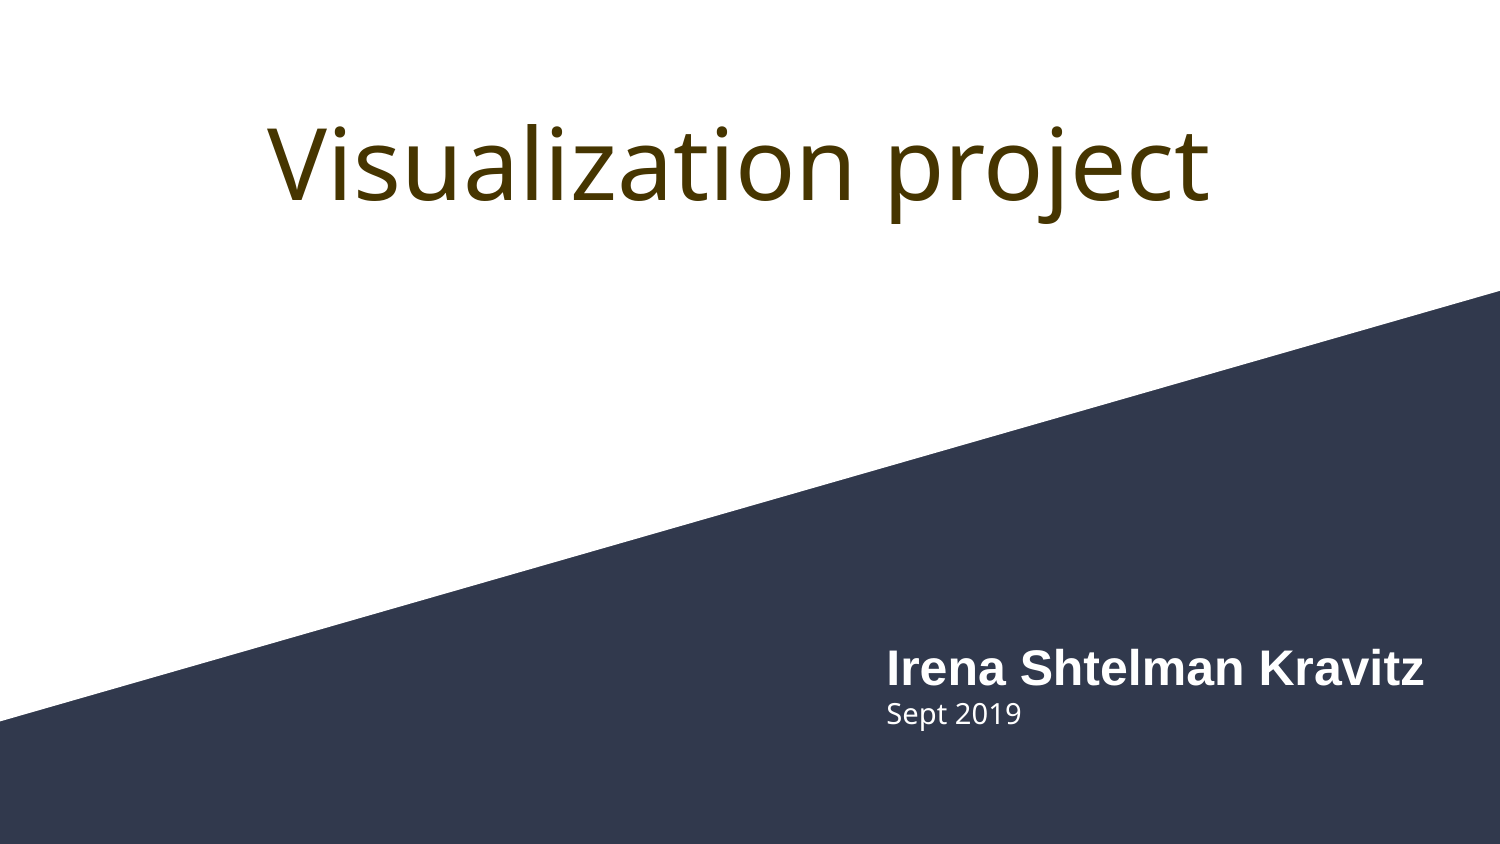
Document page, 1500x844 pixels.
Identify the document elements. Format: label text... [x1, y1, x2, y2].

subtitle Irena Shtelman Kravitz Sept 2019 [871, 620, 1444, 801]
title Visualization project [197, 85, 1282, 362]
